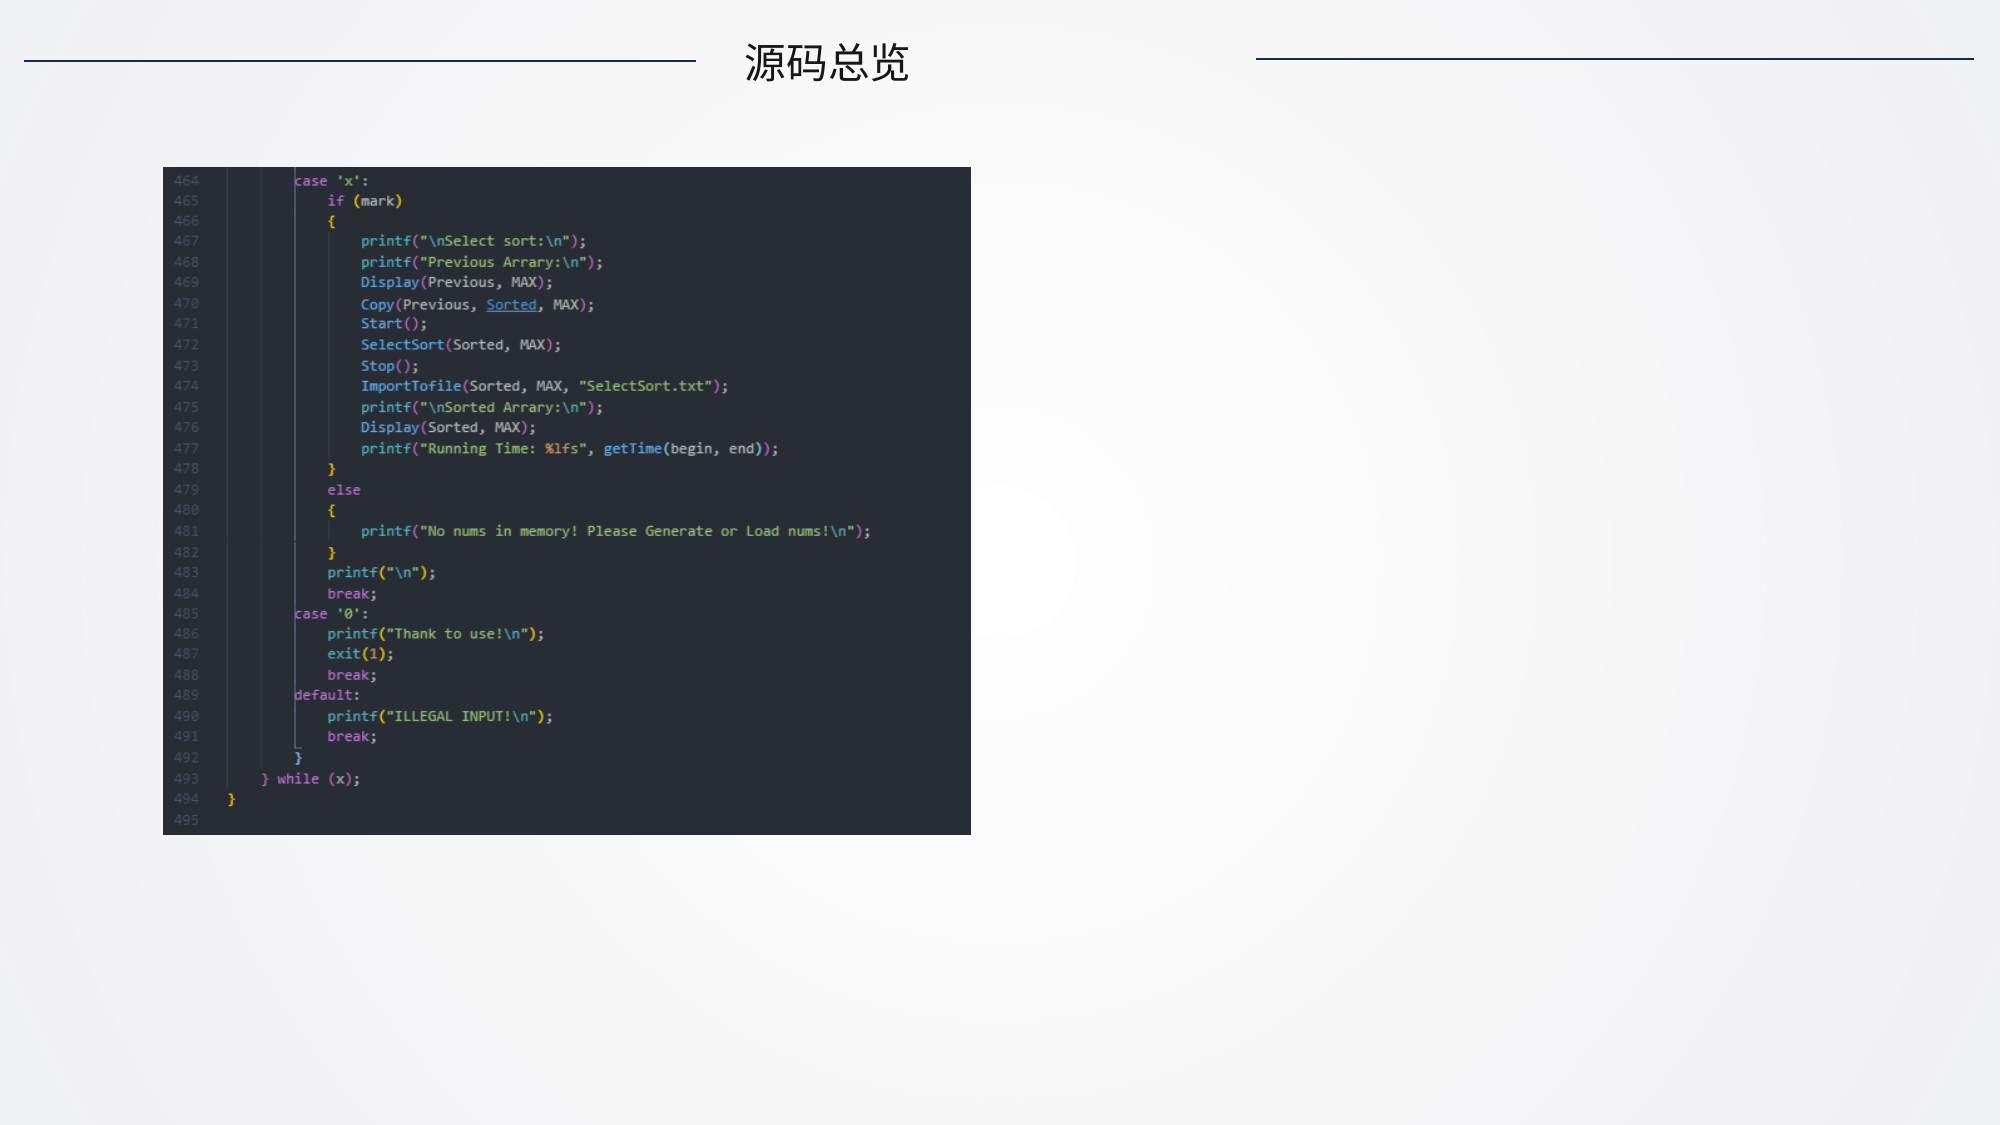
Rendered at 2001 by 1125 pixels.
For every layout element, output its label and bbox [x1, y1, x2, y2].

picture [163, 167, 971, 835]
text_box [23, 36, 1974, 88]
